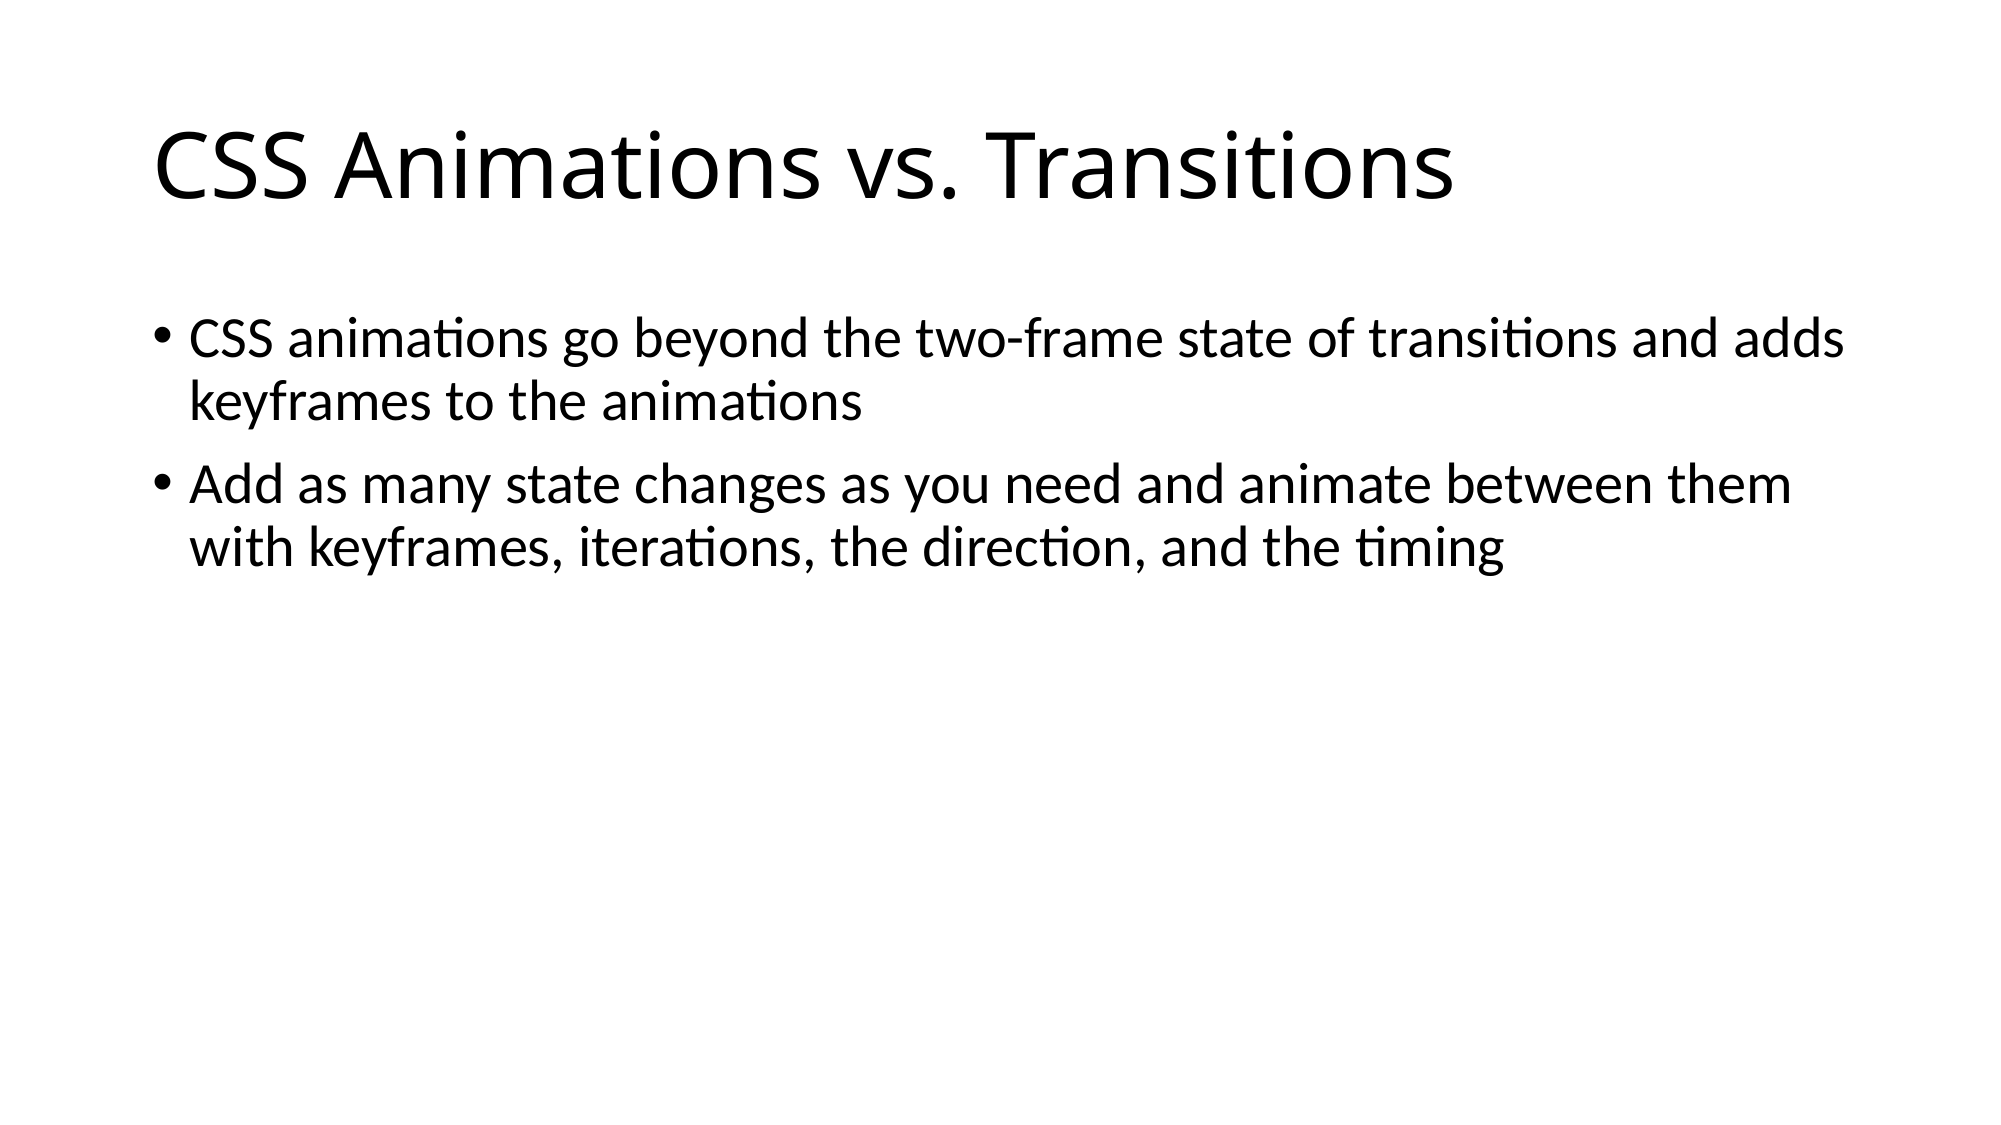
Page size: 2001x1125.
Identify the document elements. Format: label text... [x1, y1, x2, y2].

title CSS Animations vs. Transitions [137, 59, 1863, 278]
list CSS animations go beyond the two-frame state of transitions and adds keyframes to the animations Add as many state changes as you need and animate between them with keyframes, iterations, the direction, and the timing [137, 299, 1863, 1014]
